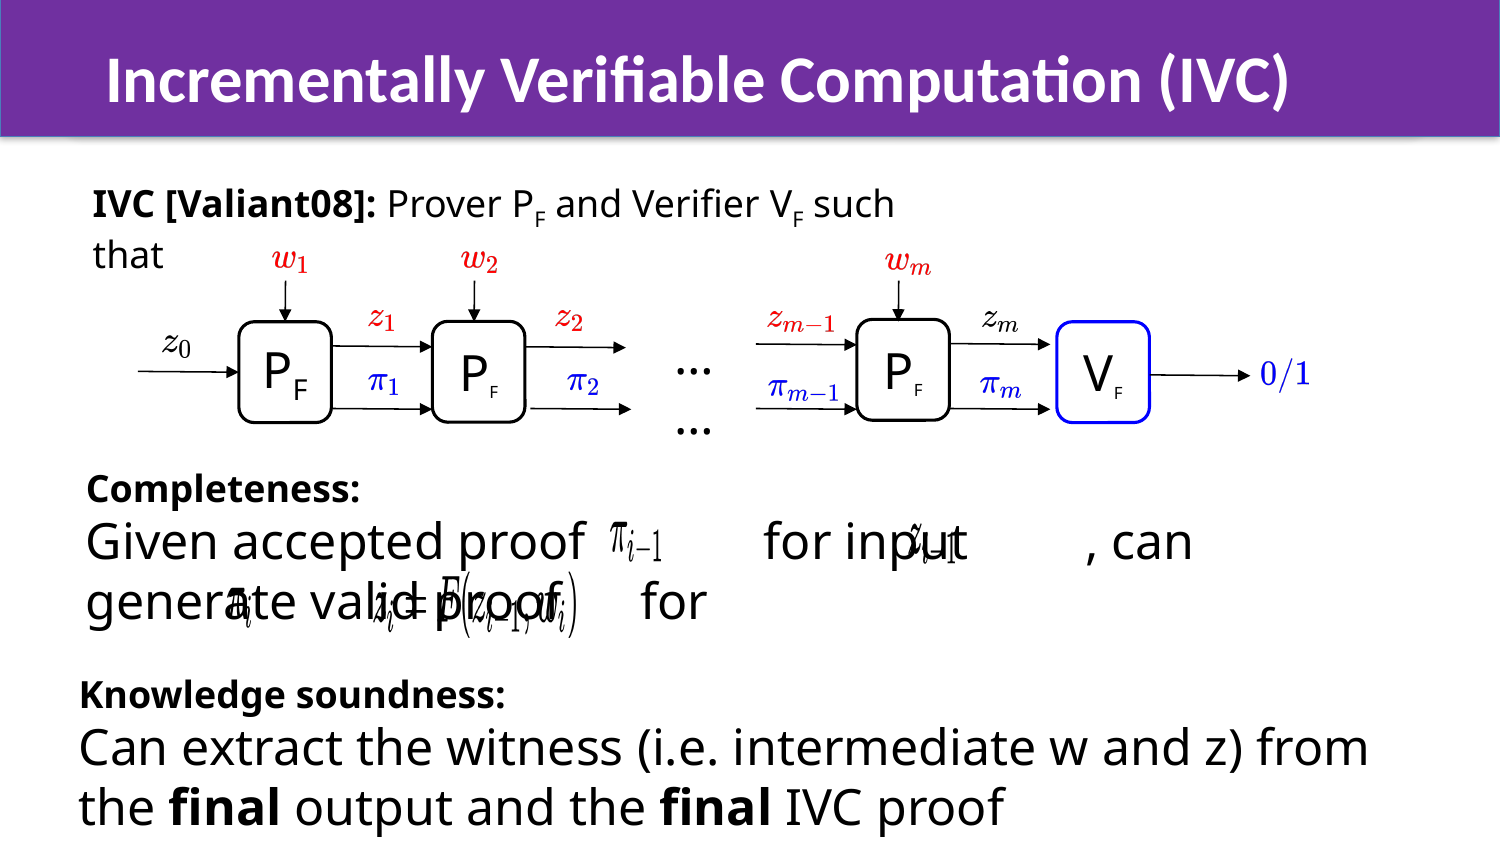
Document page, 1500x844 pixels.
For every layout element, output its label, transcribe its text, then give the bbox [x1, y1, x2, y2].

text_box VF [1056, 321, 1150, 423]
picture [162, 335, 190, 358]
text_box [331, 374, 1051, 410]
text_box PF [438, 419, 519, 423]
picture [767, 310, 834, 332]
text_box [70, 449, 1433, 701]
text_box … … [659, 419, 740, 448]
text_box PF [432, 321, 525, 373]
picture [981, 310, 1018, 332]
picture [368, 310, 394, 332]
picture [272, 251, 308, 273]
picture [885, 253, 931, 276]
text_box IVC [Valiant08]: Prover PF and Verifier VF such that [77, 165, 972, 292]
picture [461, 251, 497, 273]
picture [555, 310, 582, 332]
text_box … … [659, 309, 740, 373]
title Incrementally Verifiable Computation (IVC) [75, 20, 1425, 123]
text_box PF [238, 321, 332, 423]
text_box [1149, 357, 1310, 393]
text_box Knowledge soundness: Can extract the witness (i.e. intermediate w and z) from the final output and the final IVC proof [63, 655, 1390, 844]
text_box PF [856, 319, 950, 373]
